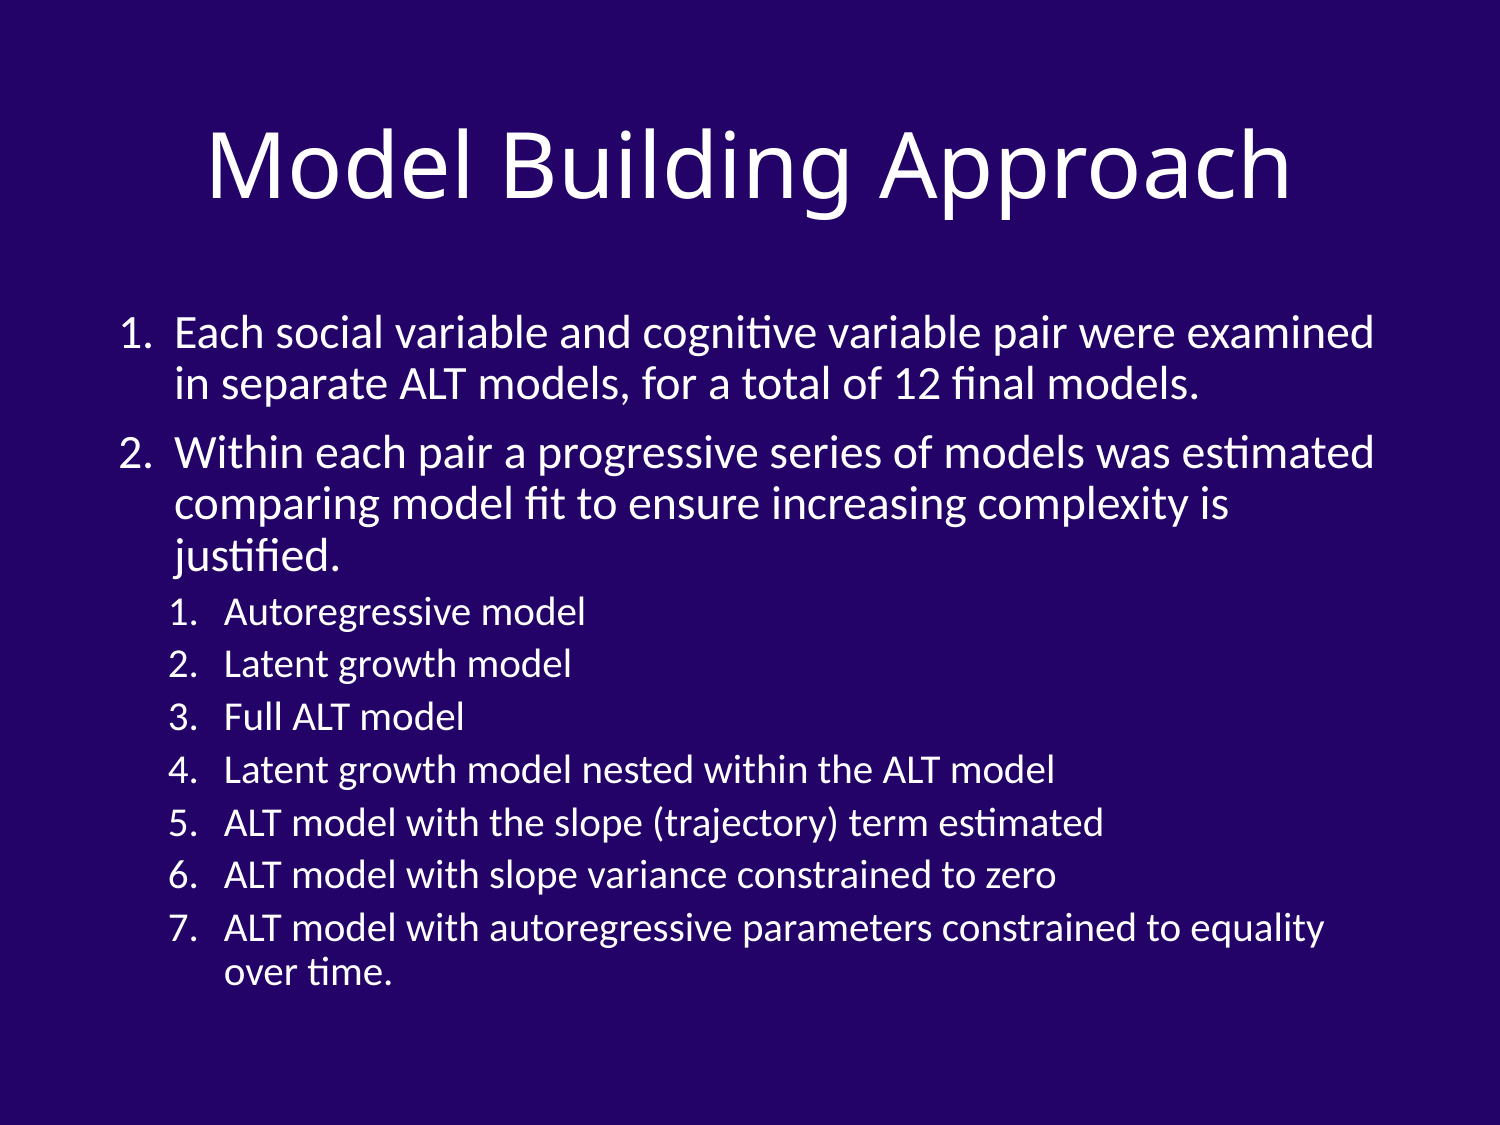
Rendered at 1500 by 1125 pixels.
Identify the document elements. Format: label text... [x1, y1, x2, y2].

title Model Building Approach [103, 59, 1397, 278]
list Each social variable and cognitive variable pair were examined in separate ALT models, for a total of 12 final models. Within each pair a progressive series of models was estimated comparing model fit to ensure increasing complexity is justified. Autoregressive model Latent growth model Full ALT model Latent growth model nested within the ALT model ALT model with the slope (trajectory) term estimated ALT model with slope variance constrained to zero ALT model with autoregressive parameters constrained to equality over time. [103, 299, 1397, 1014]
